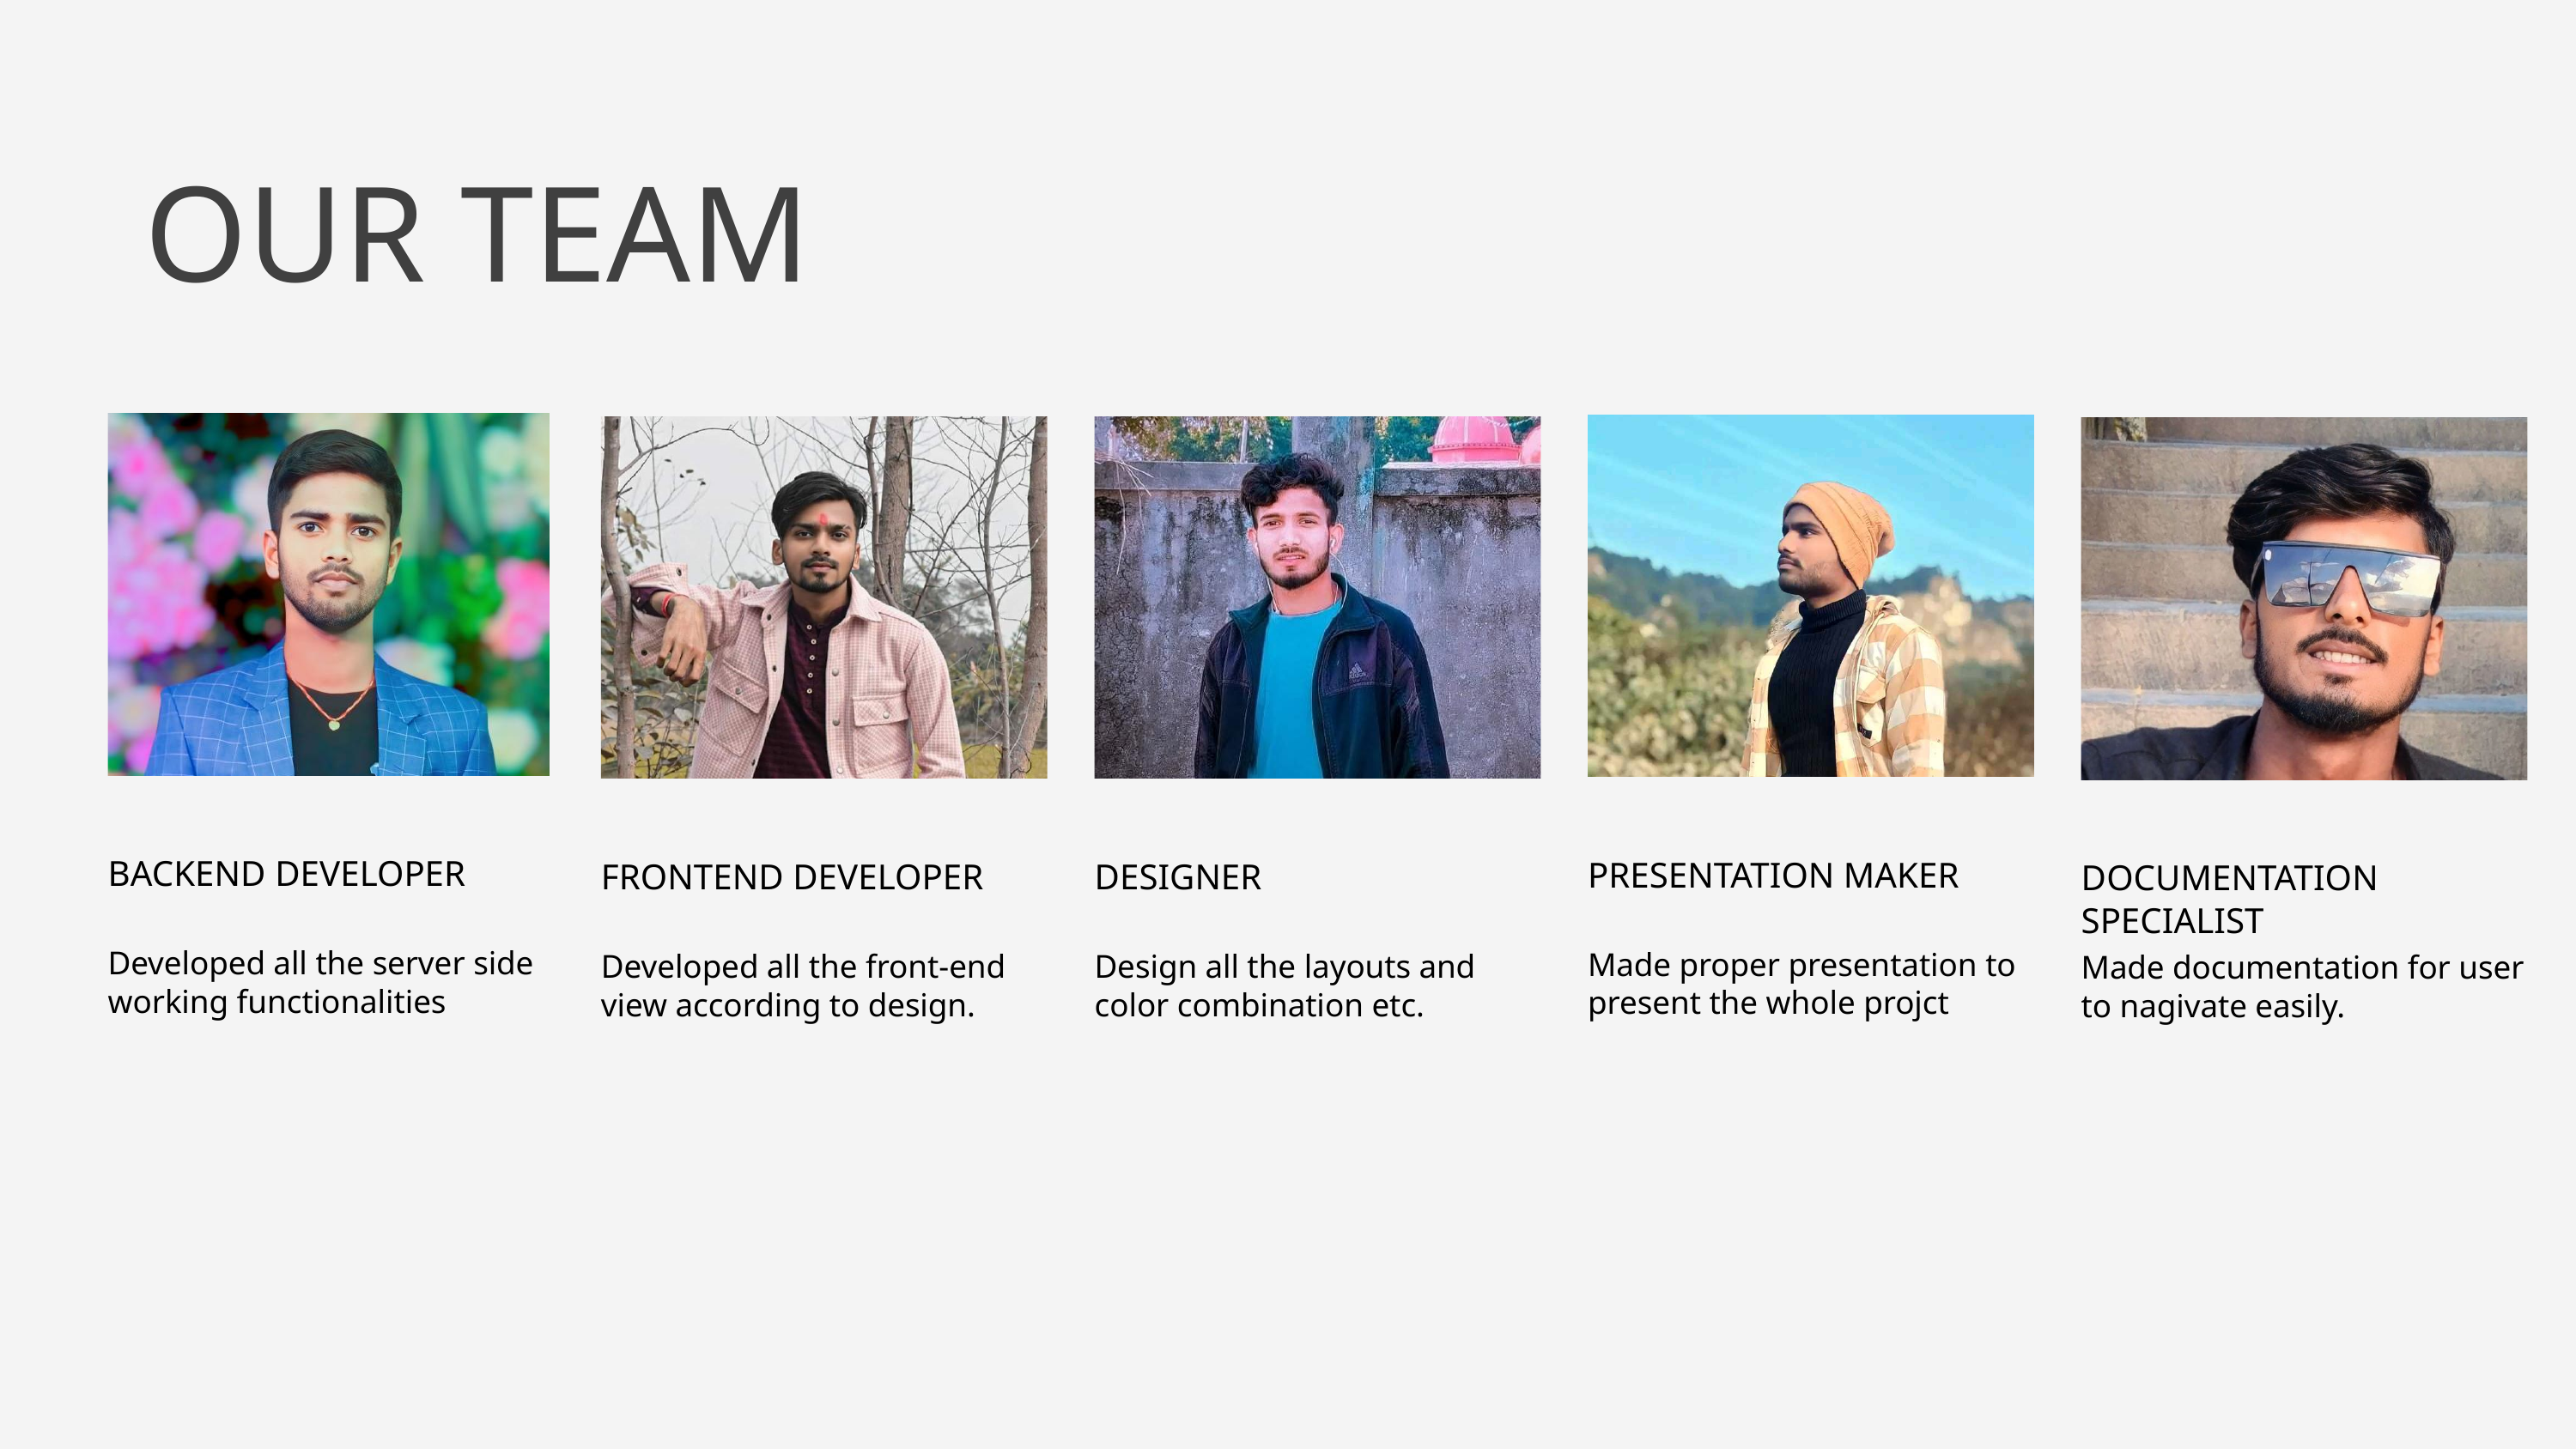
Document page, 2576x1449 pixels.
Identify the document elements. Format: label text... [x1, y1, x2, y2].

text_box Made documentation for user to nagivate easily. [2081, 947, 2528, 1024]
text_box Design all the layouts and color combination etc. [1094, 945, 1541, 1023]
text_box DOCUMENTATION SPECIALIST [2081, 856, 2528, 941]
text_box Developed all the server side working functionalities [107, 943, 555, 1020]
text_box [1587, 414, 2035, 777]
text_box DESIGNER [1094, 854, 1541, 897]
text_box FRONTEND DEVELOPER [600, 854, 1048, 897]
text_box Developed all the front-end view according to design. [600, 945, 1048, 1023]
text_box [600, 416, 1048, 779]
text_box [107, 413, 555, 776]
text_box PRESENTATION MAKER [1588, 852, 2034, 895]
text_box Made proper presentation to present the whole projct [1588, 943, 2034, 1022]
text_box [1094, 416, 1541, 779]
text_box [2081, 417, 2528, 780]
text_box BACKEND DEVELOPER [107, 851, 555, 894]
text_box OUR TEAM [144, 148, 898, 309]
